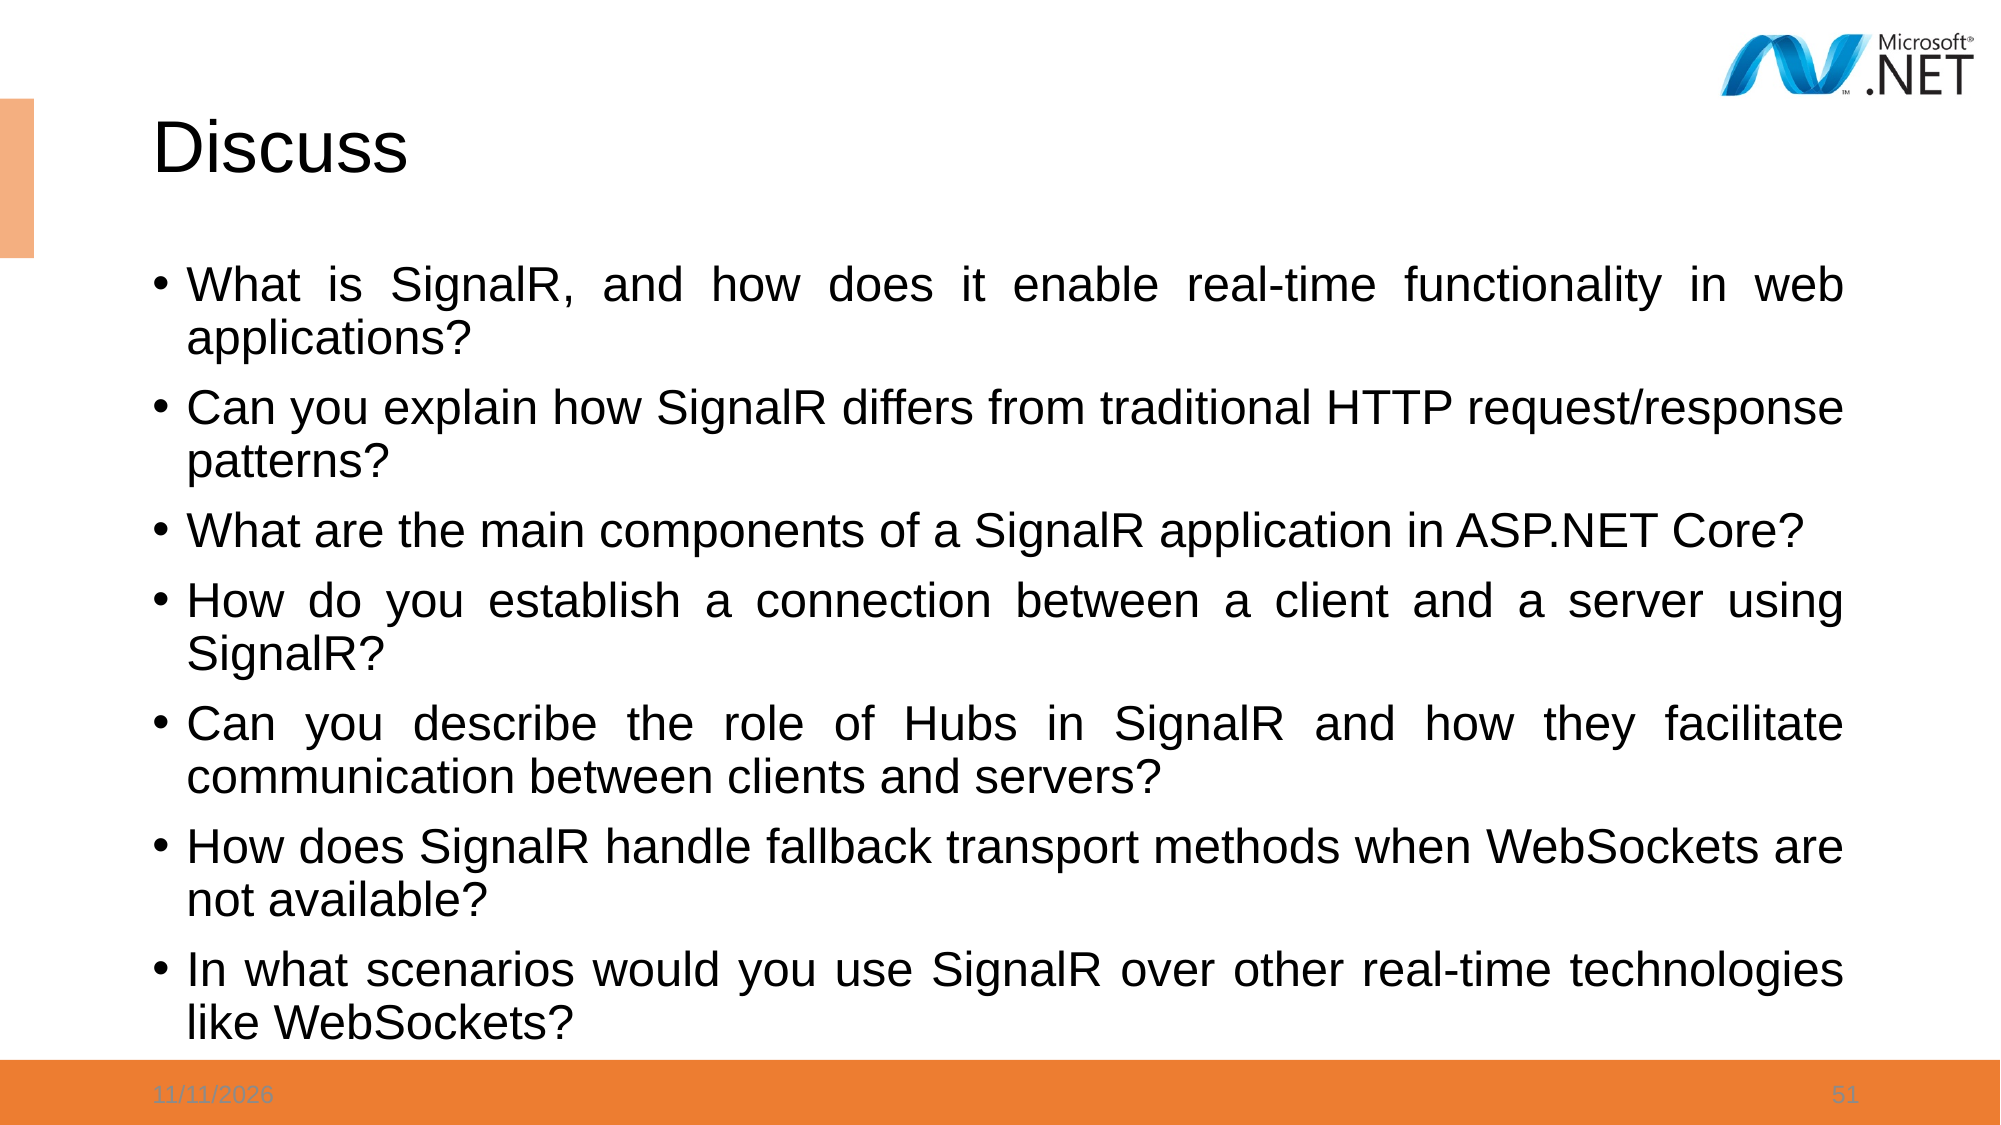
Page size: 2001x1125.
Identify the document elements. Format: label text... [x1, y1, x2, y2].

title Discuss [137, 101, 1863, 197]
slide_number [137, 1063, 588, 1123]
picture [1685, 0, 2001, 129]
slide_number 51 [1424, 1063, 1875, 1123]
list What is SignalR, and how does it enable real-time functionality in web applications? Can you explain how SignalR differs from traditional HTTP request/response patterns? What are the main components of a SignalR application in ASP.NET Core? How do you establish a connection between a client and a server using SignalR? Can you describe the role of Hubs in SignalR and how they facilitate communication between clients and servers? How does SignalR handle fallback transport methods when WebSockets are not available? In what scenarios would you use SignalR over other real-time technologies like WebSockets? [137, 251, 1863, 1064]
